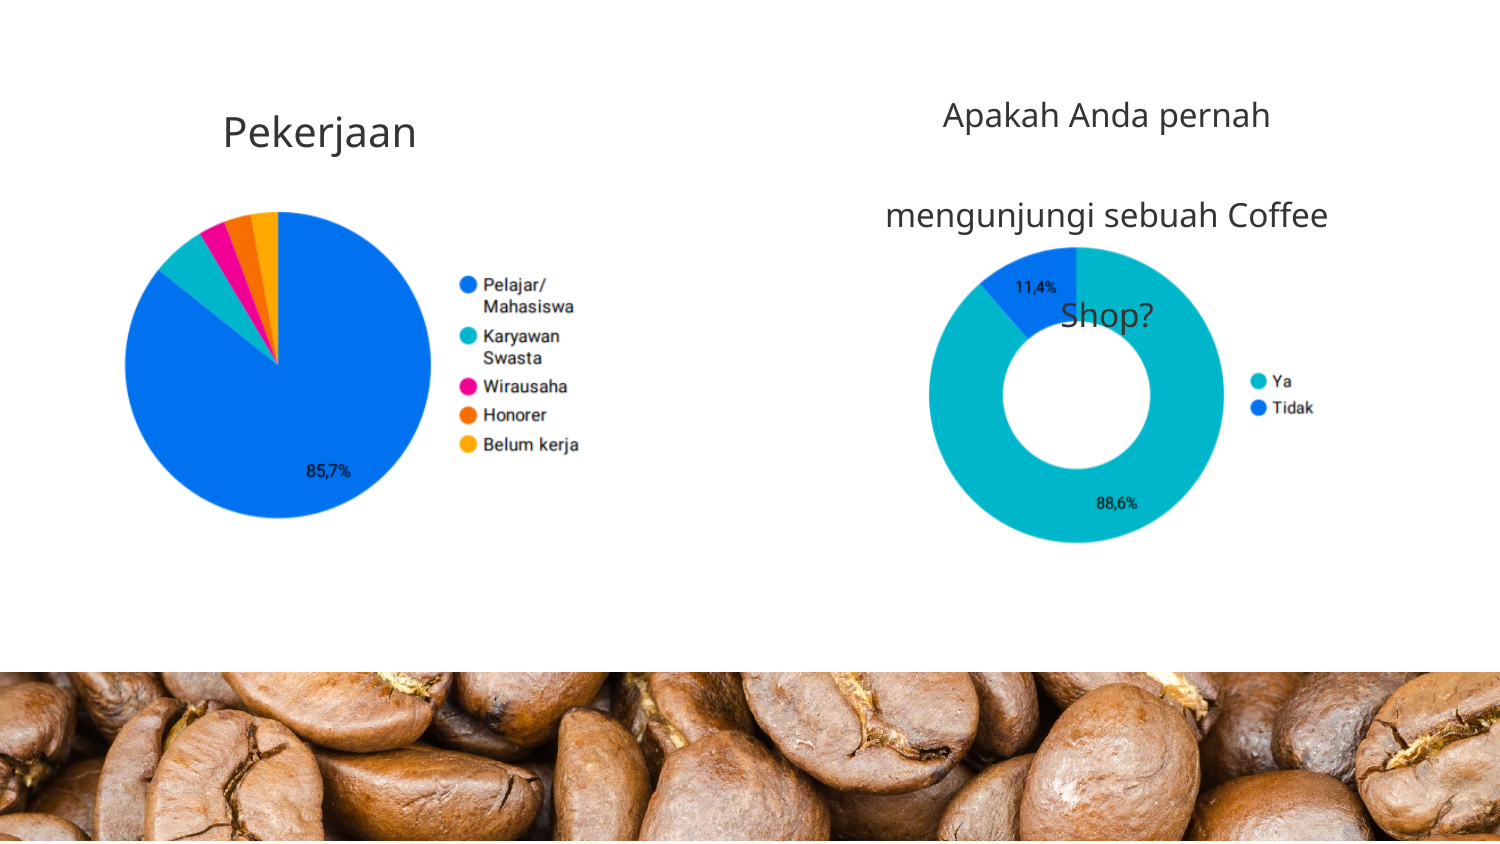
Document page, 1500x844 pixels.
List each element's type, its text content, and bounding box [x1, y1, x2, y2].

picture [0, 671, 1500, 841]
picture [889, 229, 1377, 585]
text_box Apakah Anda pernah mengunjungi sebuah Coffee Shop? [838, 34, 1377, 334]
text_box Pekerjaan [1, 56, 639, 157]
picture [87, 171, 662, 585]
